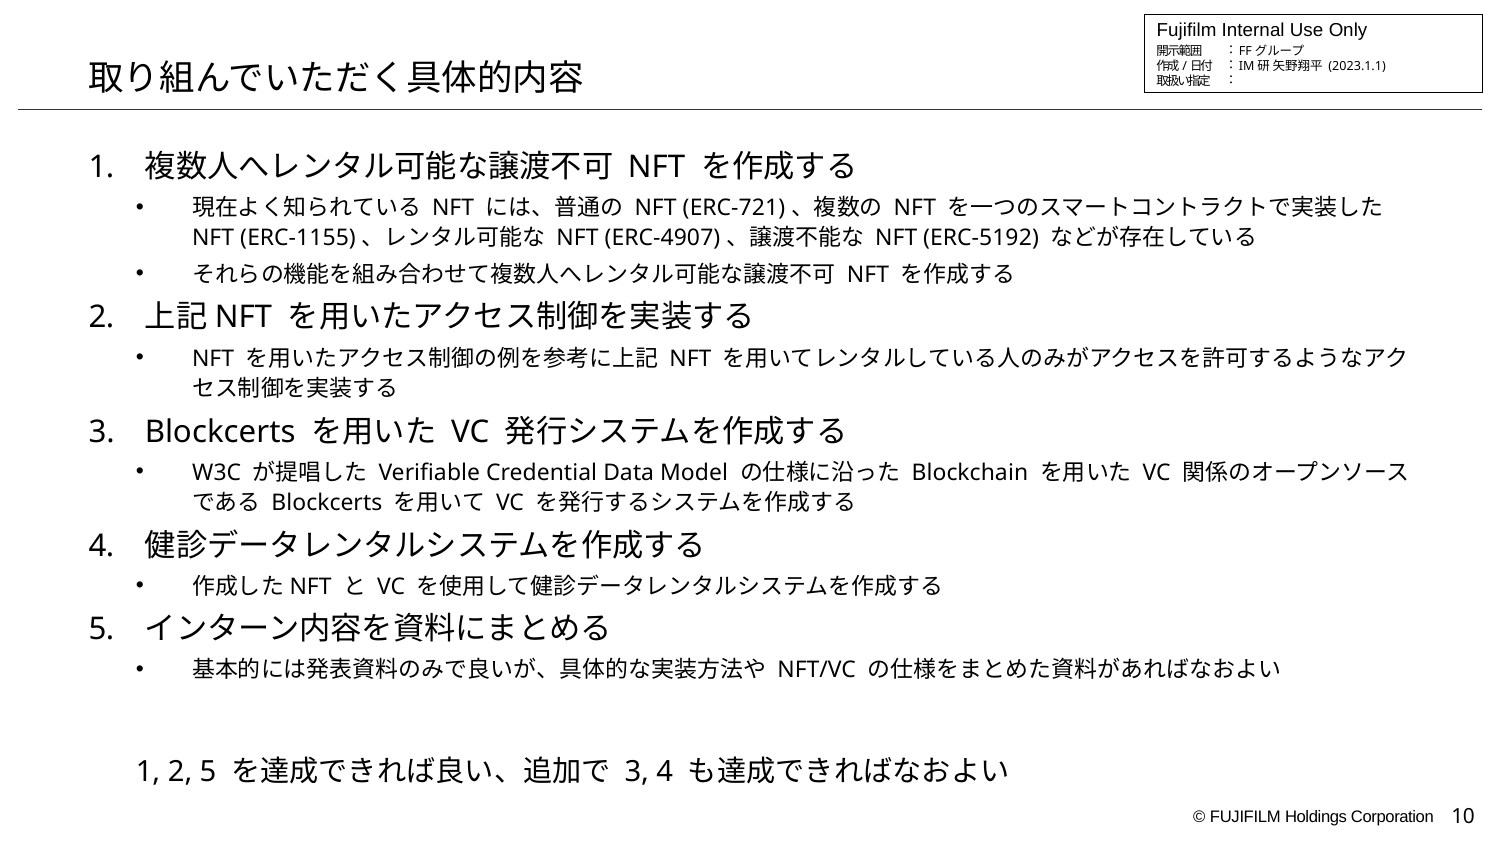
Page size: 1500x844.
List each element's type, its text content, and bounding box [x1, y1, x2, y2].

title 取り組んでいただく具体的内容 [88, 19, 1115, 98]
list 複数人へレンタル可能な譲渡不可 NFT を作成する 現在よく知られている NFT には、普通の NFT (ERC-721)、複数の NFT を一つのスマートコントラクトで実装した NFT (ERC-1155)、レンタル可能な NFT (ERC-4907)、譲渡不能な NFT (ERC-5192) などが存在している それらの機能を組み合わせて複数人へレンタル可能な譲渡不可 NFT を作成する 上記NFT を用いたアクセス制御を実装する NFT を用いたアクセス制御の例を参考に上記 NFT を用いてレンタルしている人のみがアクセスを許可するようなアクセス制御を実装する Blockcerts を用いた VC 発行システムを作成する W3C が提唱した Verifiable Credential Data Model の仕様に沿った Blockchain を用いた VC 関係のオープンソースである Blockcerts を用いて VC を発行するシステムを作成する 健診データレンタルシステムを作成する 作成したNFT と VC を使用して健診データレンタルシステムを作成する インターン内容を資料にまとめる 基本的には発表資料のみで良いが、具体的な実装方法や NFT/VC の仕様をまとめた資料があればなおよい 1, 2, 5 を達成できれば良い、追加で 3, 4 も達成できればなおよい [88, 142, 1412, 769]
slide_number 10 [1433, 805, 1493, 829]
